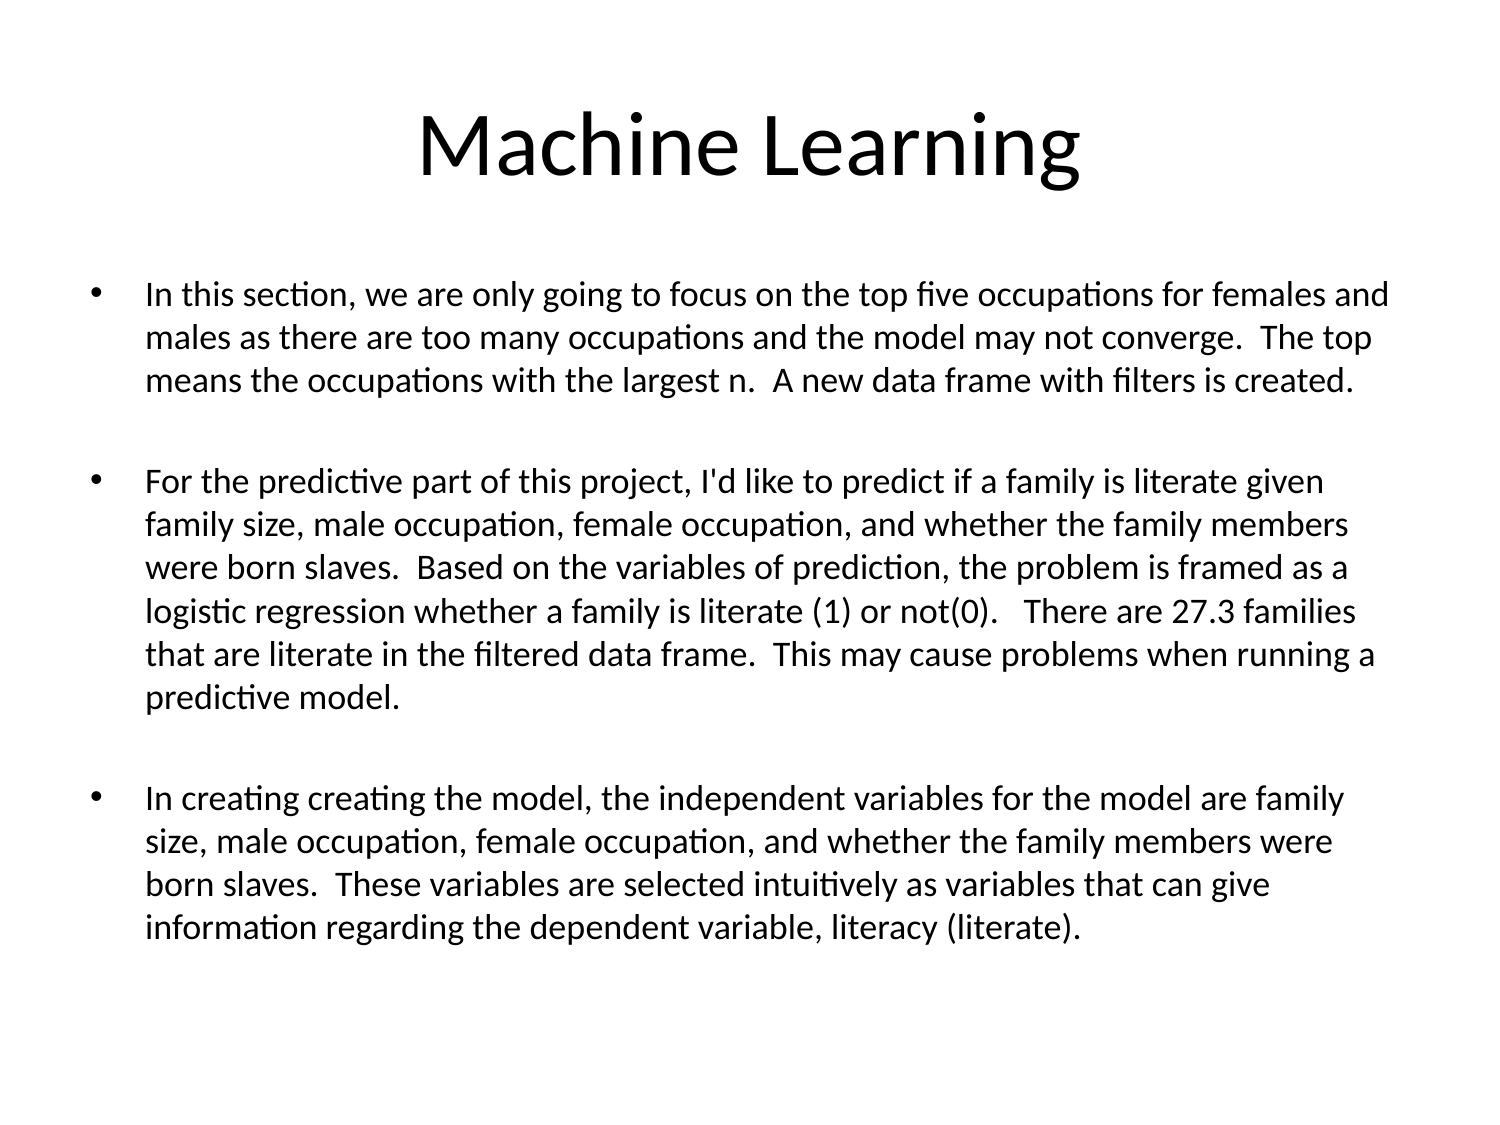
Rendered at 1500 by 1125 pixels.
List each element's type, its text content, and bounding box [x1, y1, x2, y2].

list In this section, we are only going to focus on the top five occupations for females and males as there are too many occupations and the model may not converge. The top means the occupations with the largest n. A new data frame with filters is created. For the predictive part of this project, I'd like to predict if a family is literate given family size, male occupation, female occupation, and whether the family members were born slaves. Based on the variables of prediction, the problem is framed as a logistic regression whether a family is literate (1) or not(0). There are 27.3 families that are literate in the filtered data frame. This may cause problems when running a predictive model. In creating creating the model, the independent variables for the model are family size, male occupation, female occupation, and whether the family members were born slaves. These variables are selected intuitively as variables that can give information regarding the dependent variable, literacy (literate). [75, 262, 1425, 1005]
title Machine Learning [75, 45, 1425, 233]
